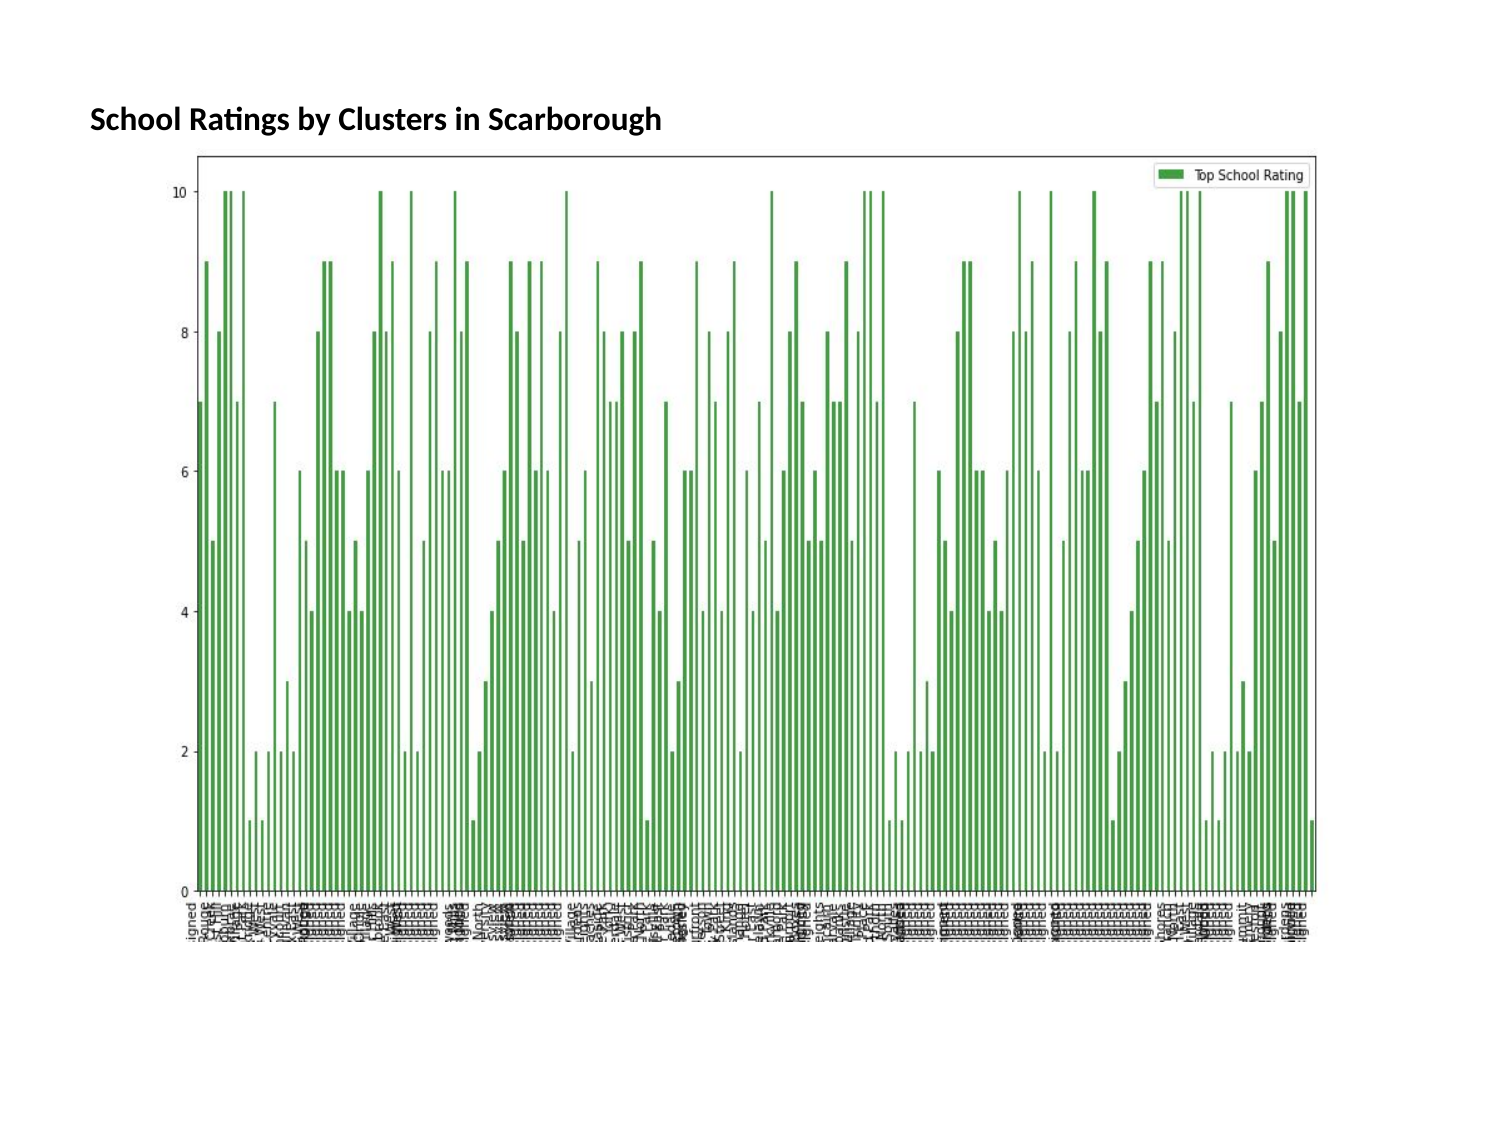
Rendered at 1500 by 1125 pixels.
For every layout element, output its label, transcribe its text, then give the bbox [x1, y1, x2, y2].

list School Ratings by Clusters in Scarborough [75, 90, 1425, 1005]
picture [166, 148, 1334, 942]
